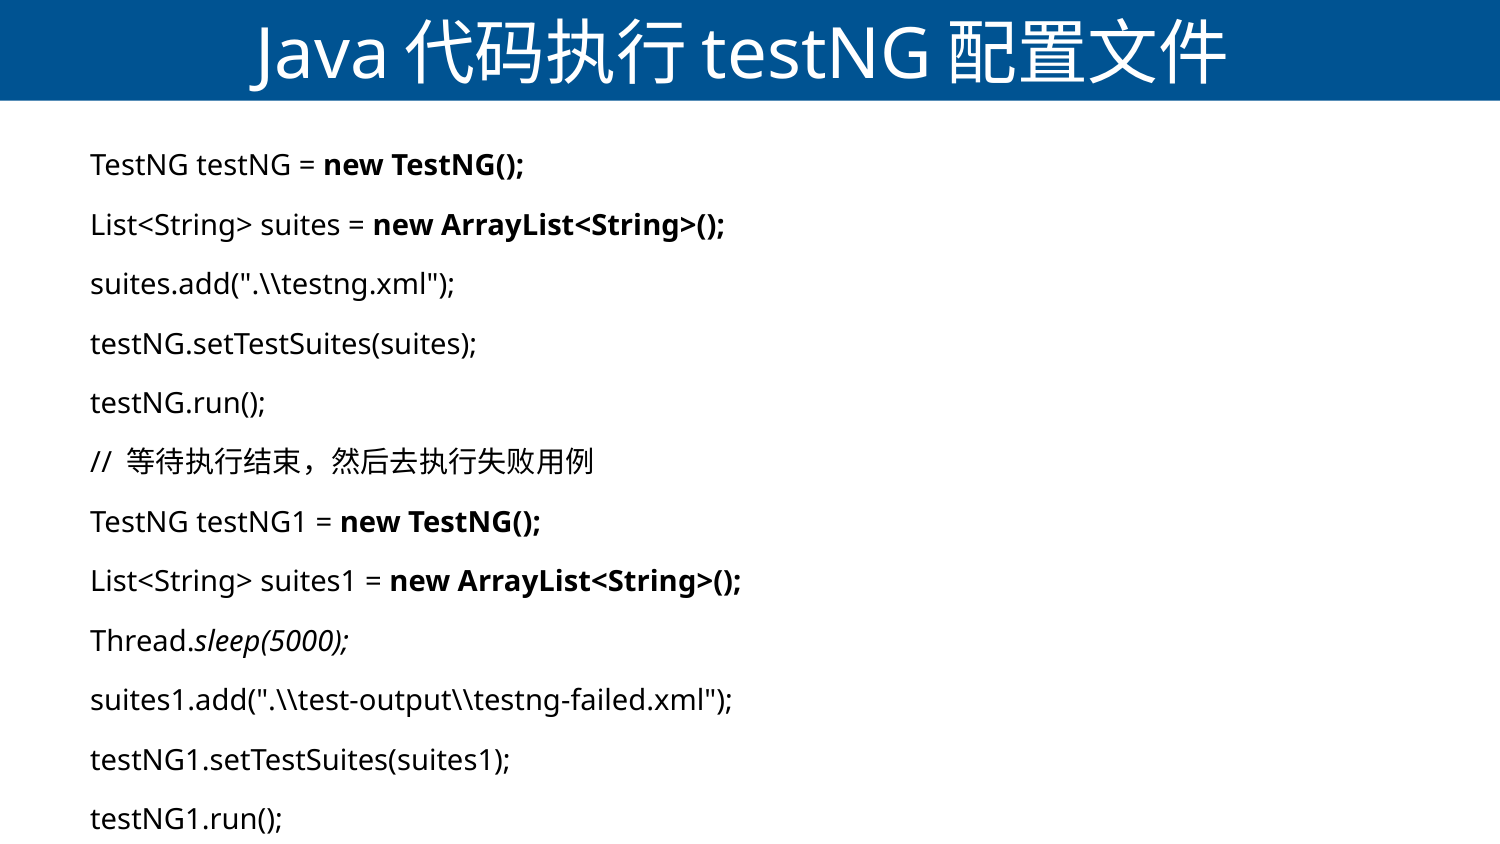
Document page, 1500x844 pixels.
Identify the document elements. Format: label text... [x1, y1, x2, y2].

list TestNG testNG = new TestNG(); List<String> suites = new ArrayList<String>(); suites.add(".\\testng.xml"); testNG.setTestSuites(suites); testNG.run(); // 等待执行结束，然后去执行失败用例 TestNG testNG1 = new TestNG(); List<String> suites1 = new ArrayList<String>(); Thread.sleep(5000); suites1.add(".\\test-output\\testng-failed.xml"); testNG1.setTestSuites(suites1); testNG1.run(); [75, 114, 1426, 774]
title Java代码执行testNG配置文件 [2, 0, 1483, 101]
